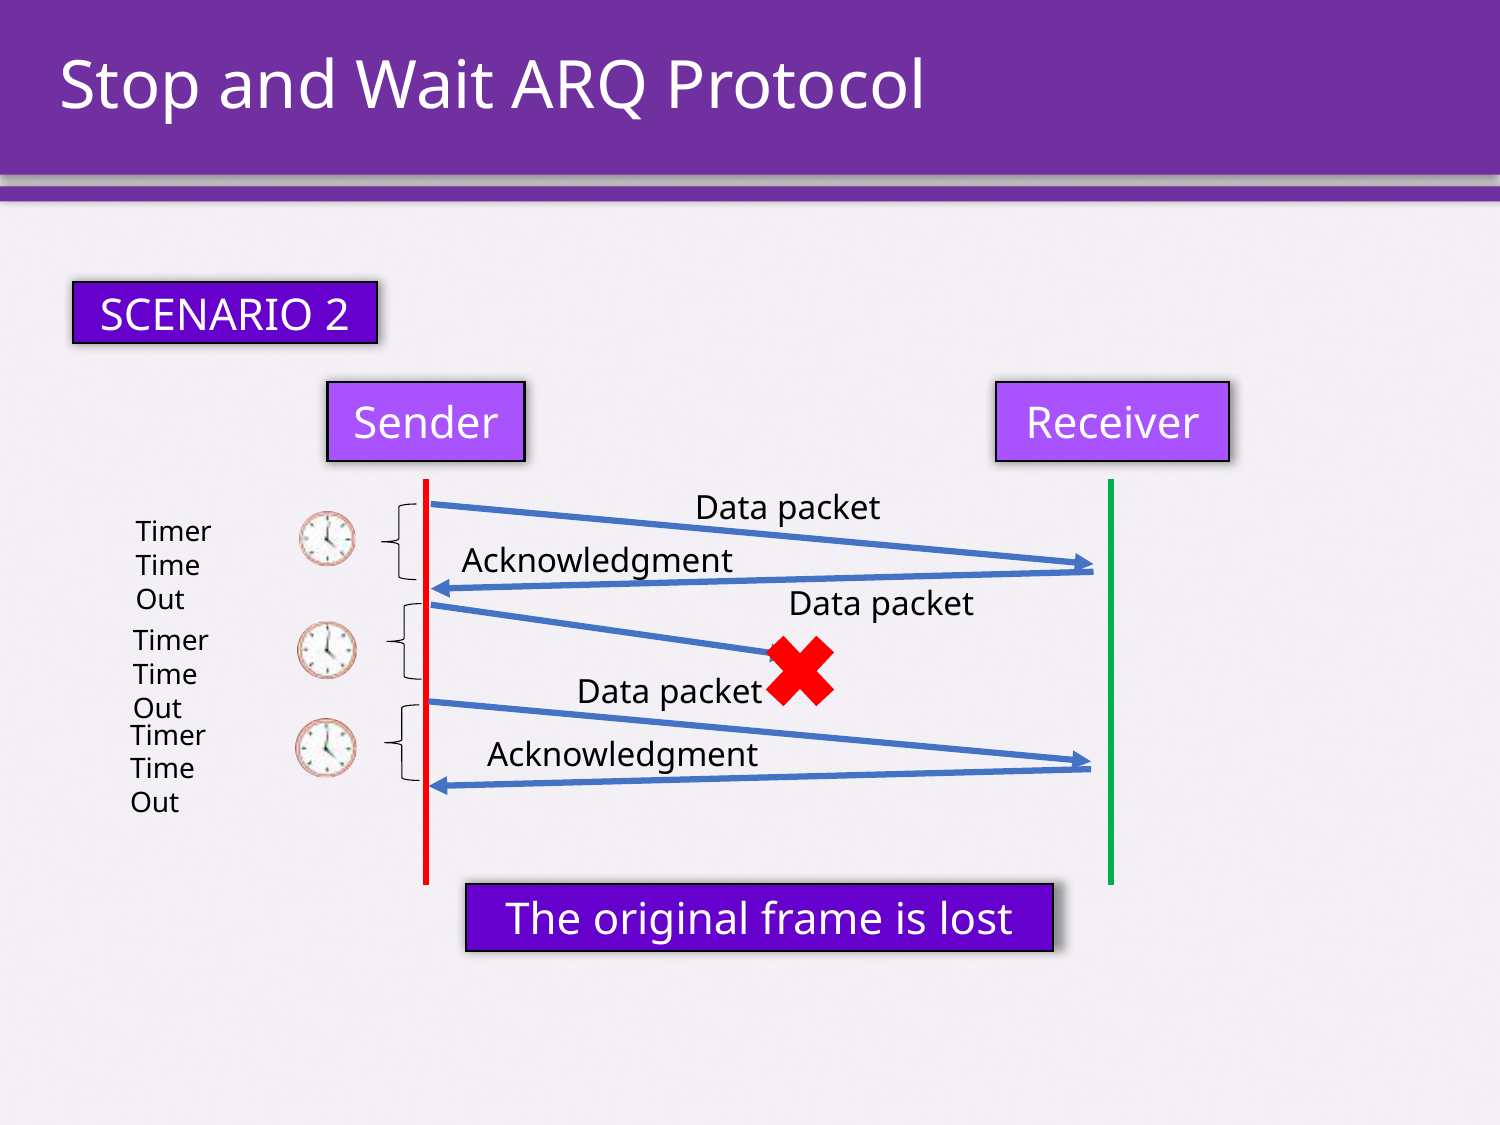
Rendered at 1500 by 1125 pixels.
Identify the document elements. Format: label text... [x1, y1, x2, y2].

title Stop and Wait ARQ Protocol [44, 0, 1464, 175]
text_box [430, 503, 1094, 565]
text_box Timer Time Out [115, 709, 287, 826]
text_box [381, 503, 417, 581]
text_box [430, 571, 1094, 589]
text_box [428, 701, 1092, 762]
text_box Receiver [995, 381, 1230, 462]
text_box Acknowledgment [472, 762, 774, 769]
text_box Data packet [561, 662, 778, 701]
text_box SCENARIO 2 [72, 281, 378, 344]
text_box The original frame is lost [465, 883, 1054, 952]
text_box Data packet [680, 478, 896, 503]
text_box [384, 704, 420, 782]
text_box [428, 769, 1092, 787]
text_box Acknowledgment [446, 565, 749, 571]
picture [298, 511, 356, 567]
text_box Data packet [773, 589, 990, 630]
text_box Timer Time Out [120, 506, 292, 623]
text_box Sender [326, 381, 526, 462]
picture [297, 621, 357, 680]
picture [295, 718, 357, 778]
text_box [769, 635, 835, 701]
text_box Timer Time Out [118, 615, 290, 732]
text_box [430, 604, 790, 656]
text_box [386, 603, 422, 680]
